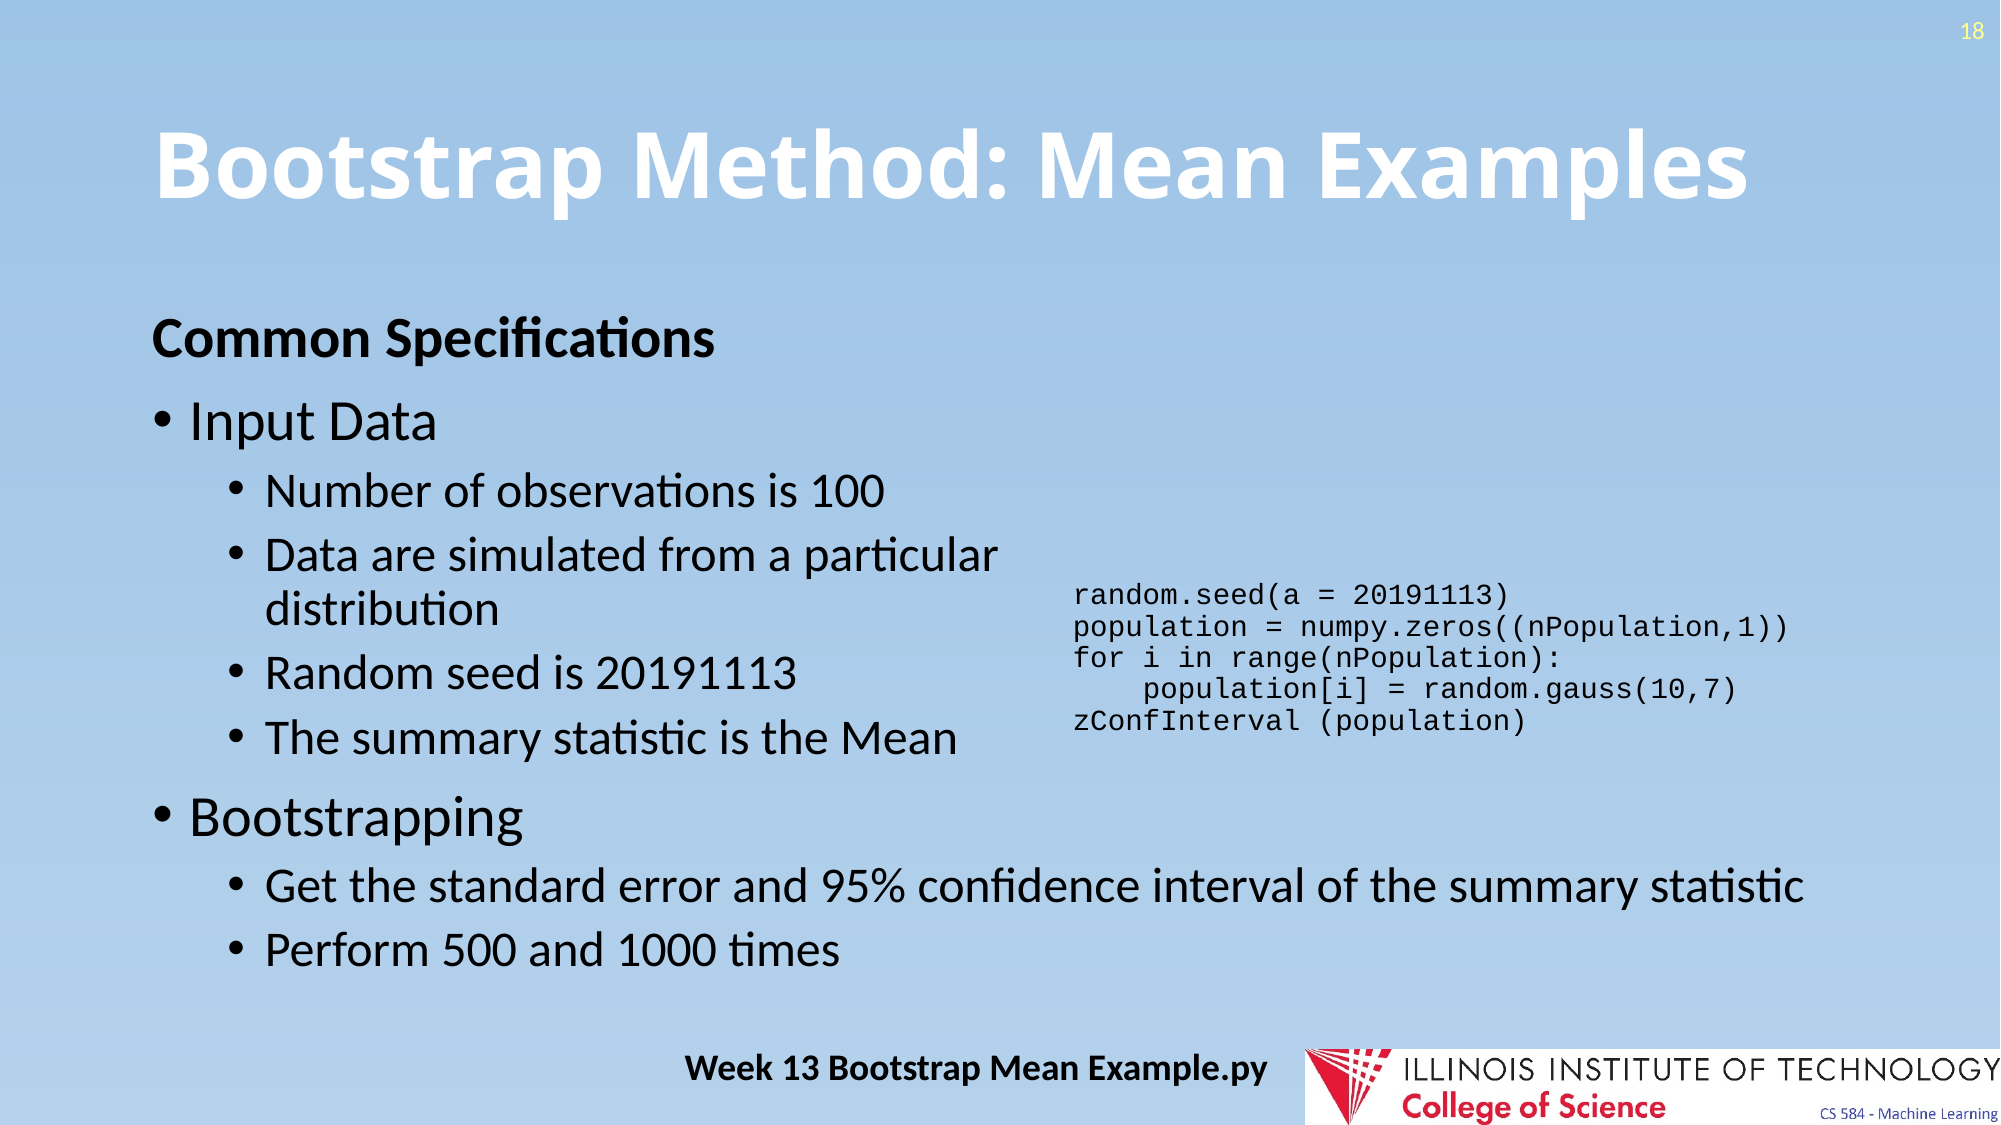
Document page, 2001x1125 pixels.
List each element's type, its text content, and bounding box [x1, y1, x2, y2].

picture [1305, 1049, 2000, 1125]
text_box random.seed(a = 20191113) population = numpy.zeros((nPopulation,1)) for i in range(nPopulation): population[i] = random.gauss(10,7) zConfInterval (population) [1057, 572, 1846, 758]
slide_number 18 [1550, 0, 2000, 60]
list Common Specifications Input Data Number of observations is 100 Data are simulated from a particular distribution Random seed is 20191113 The summary statistic is the Mean Bootstrapping Get the standard error and 95% confidence interval of the summary statistic Perform 500 and 1000 times [137, 299, 1863, 1014]
title Bootstrap Method: Mean Examples [137, 59, 1863, 278]
text_box Week 13 Bootstrap Mean Example.py [669, 1035, 1284, 1096]
